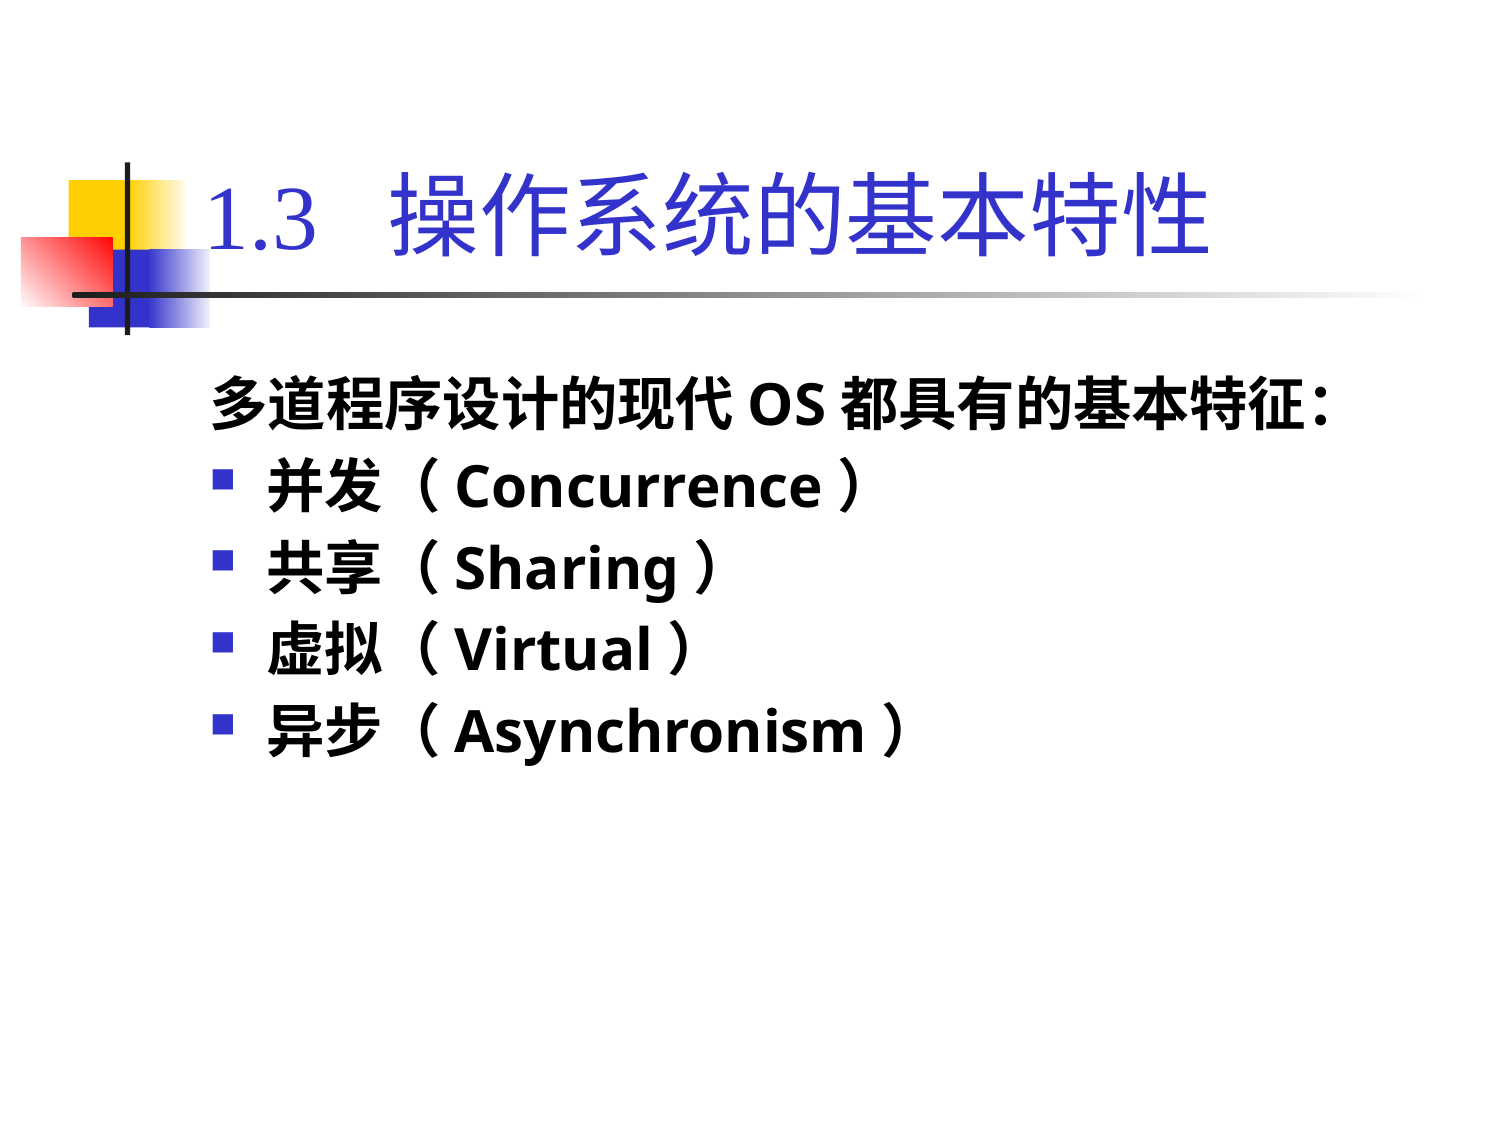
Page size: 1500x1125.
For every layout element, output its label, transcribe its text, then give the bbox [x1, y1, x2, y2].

title 1.3 操作系统的基本特性 [188, 34, 1468, 276]
list 多道程序设计的现代OS都具有的基本特征： 并发（Concurrence） 共享（Sharing） 虚拟（Virtual） 异步（Asynchronism） [194, 359, 1401, 858]
